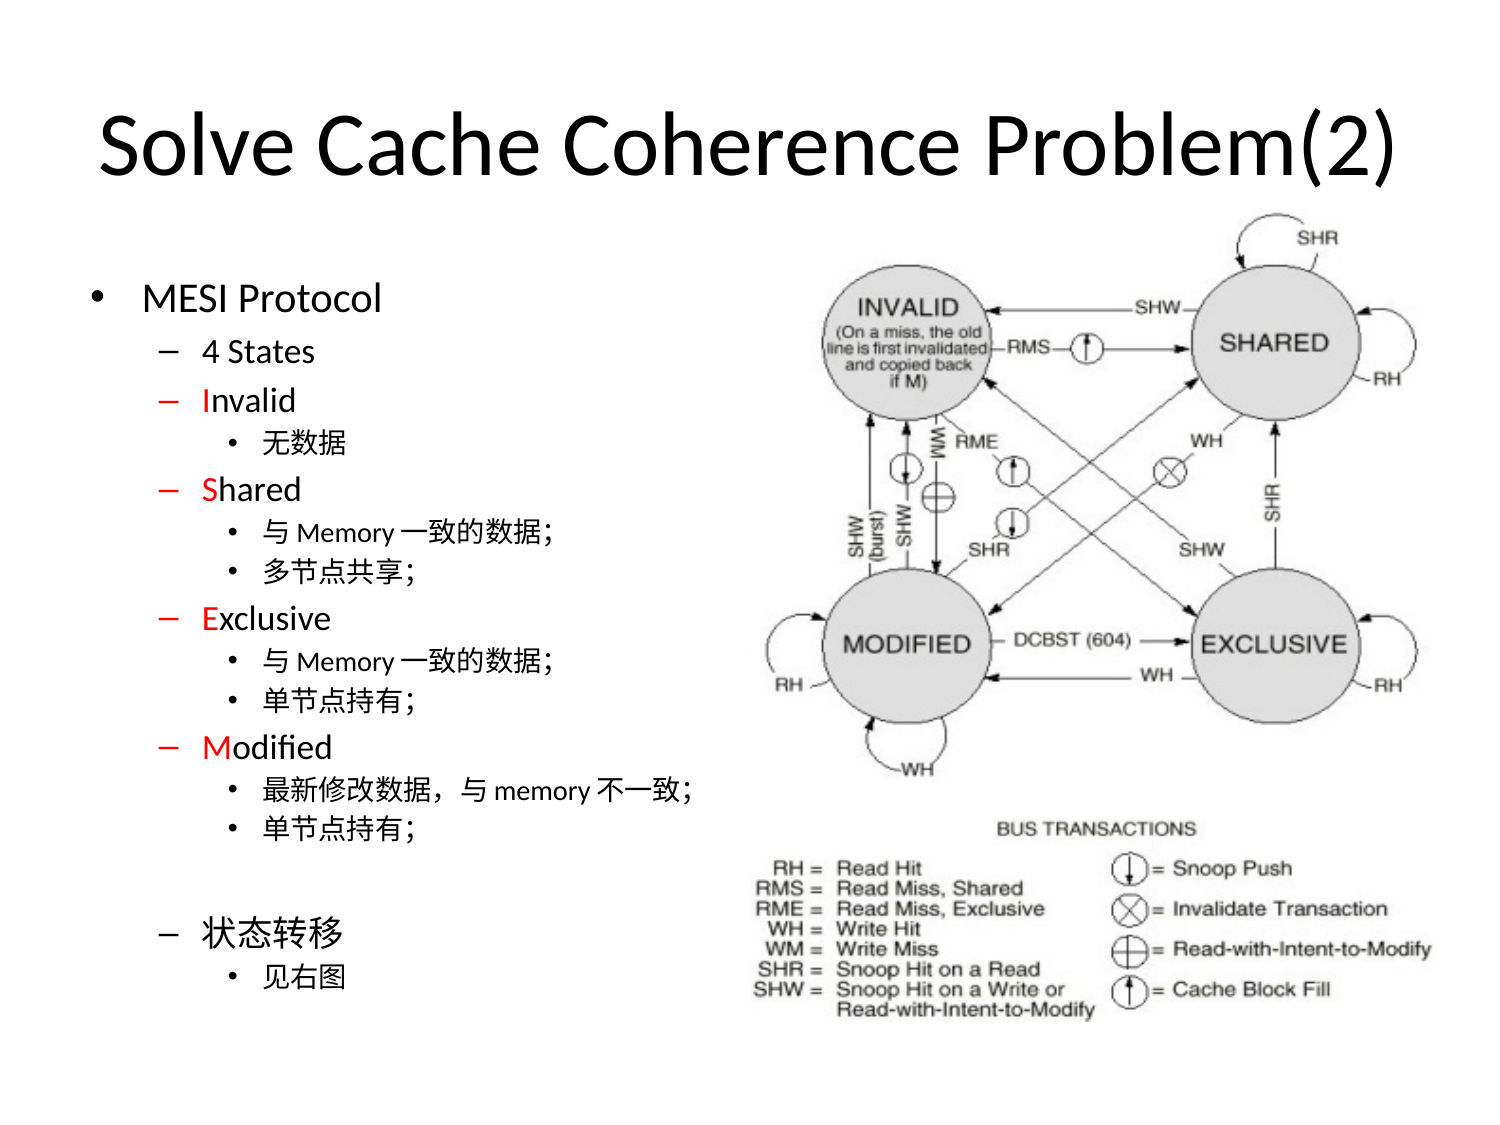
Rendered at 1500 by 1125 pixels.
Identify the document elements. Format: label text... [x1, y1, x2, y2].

title Solve Cache Coherence Problem(2) [75, 45, 1425, 233]
list MESI Protocol 4 States Invalid 无数据 Shared 与Memory一致的数据； 多节点共享； Exclusive 与Memory一致的数据； 单节点持有； Modified 最新修改数据，与memory不一致； 单节点持有； 状态转移 见右图 [75, 262, 744, 1005]
picture [749, 207, 1436, 1022]
